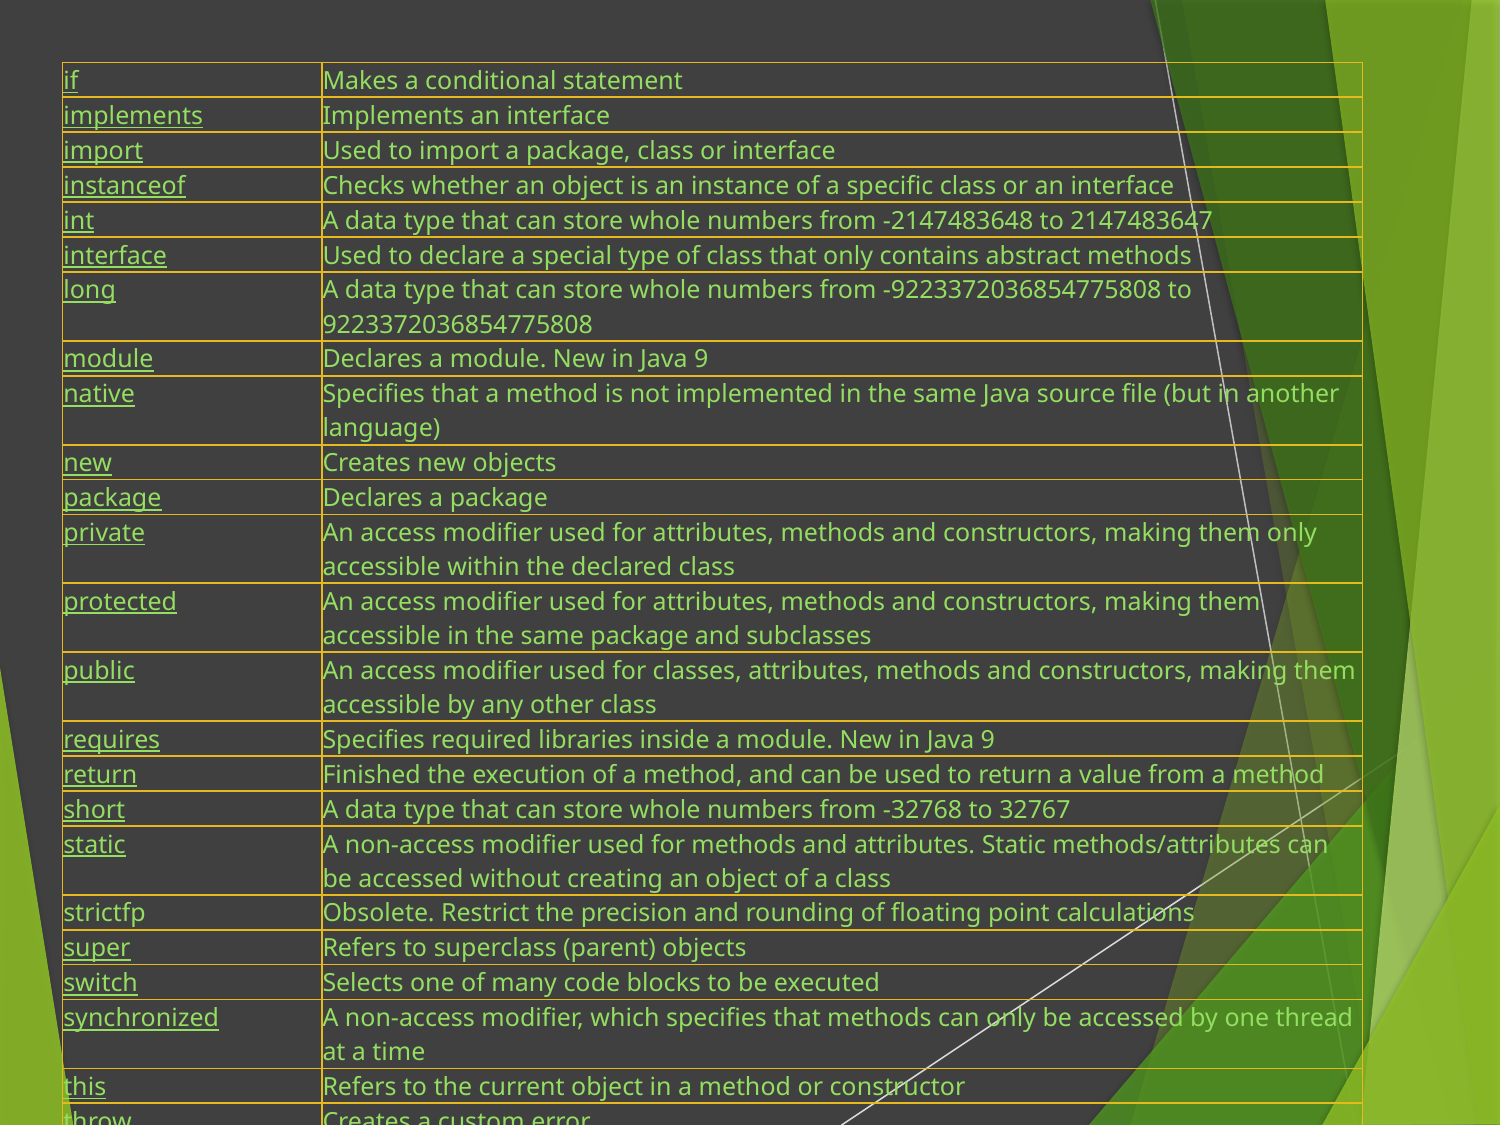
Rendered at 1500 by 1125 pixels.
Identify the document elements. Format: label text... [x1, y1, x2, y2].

table_cell Refers to superclass (parent) objects [323, 931, 1362, 964]
table_cell Refers to the current object in a method or constructor [323, 1069, 1362, 1102]
table_cell long [63, 273, 321, 340]
table_cell package [63, 480, 321, 514]
table_cell Declares a package [323, 480, 1362, 514]
table_cell int [63, 203, 321, 236]
table_cell Creates a custom error [323, 1104, 1362, 1125]
table_cell switch [63, 965, 321, 999]
table_cell Specifies required libraries inside a module. New in Java 9 [323, 722, 1362, 755]
table_cell private [63, 515, 321, 582]
table_cell Declares a module. New in Java 9 [323, 342, 1362, 375]
table_cell super [63, 931, 321, 964]
table_cell requires [63, 722, 321, 755]
table_cell static [63, 827, 321, 894]
table_cell native [63, 377, 321, 444]
table_cell A non-access modifier, which specifies that methods can only be accessed by one thread at a time [323, 1000, 1362, 1068]
table_cell Creates new objects [323, 446, 1362, 479]
table_cell An access modifier used for attributes, methods and constructors, making them only accessible within the declared class [323, 515, 1362, 582]
table_cell implements [63, 98, 321, 131]
table_cell interface [63, 238, 321, 271]
table_cell A non-access modifier used for methods and attributes. Static methods/attributes can be accessed without creating an object of a class [323, 827, 1362, 894]
table_cell Specifies that a method is not implemented in the same Java source file (but in another language) [323, 377, 1362, 444]
table_cell A data type that can store whole numbers from -2147483648 to 2147483647 [323, 203, 1362, 236]
table_cell synchronized [63, 1000, 321, 1068]
table_cell Finished the execution of a method, and can be used to return a value from a method [323, 757, 1362, 790]
table_cell Selects one of many code blocks to be executed [323, 965, 1362, 999]
table_cell An access modifier used for attributes, methods and constructors, making them accessible in the same package and subclasses [323, 584, 1362, 651]
table_cell new [63, 446, 321, 479]
table_cell strictfp [63, 896, 321, 929]
table_cell An access modifier used for classes, attributes, methods and constructors, making them accessible by any other class [323, 653, 1362, 720]
table_cell instanceof [63, 168, 321, 201]
table_cell Obsolete. Restrict the precision and rounding of floating point calculations [323, 896, 1362, 929]
table_cell return [63, 757, 321, 790]
table_cell public [63, 653, 321, 720]
table_cell this [63, 1069, 321, 1102]
table_cell protected [63, 584, 321, 651]
table_cell import [63, 133, 321, 166]
table_cell Checks whether an object is an instance of a specific class or an interface [323, 168, 1362, 201]
table_header Makes a conditional statement [323, 63, 1362, 96]
table_cell A data type that can store whole numbers from -9223372036854775808 to 9223372036854775808 [323, 273, 1362, 340]
table_cell short [63, 792, 321, 825]
table_cell Implements an interface [323, 98, 1362, 131]
table_header if [63, 63, 321, 96]
table_cell module [63, 342, 321, 375]
table_cell throw [63, 1104, 321, 1125]
table_cell A data type that can store whole numbers from -32768 to 32767 [323, 792, 1362, 825]
table_cell Used to import a package, class or interface [323, 133, 1362, 166]
table_cell Used to declare a special type of class that only contains abstract methods [323, 238, 1362, 271]
